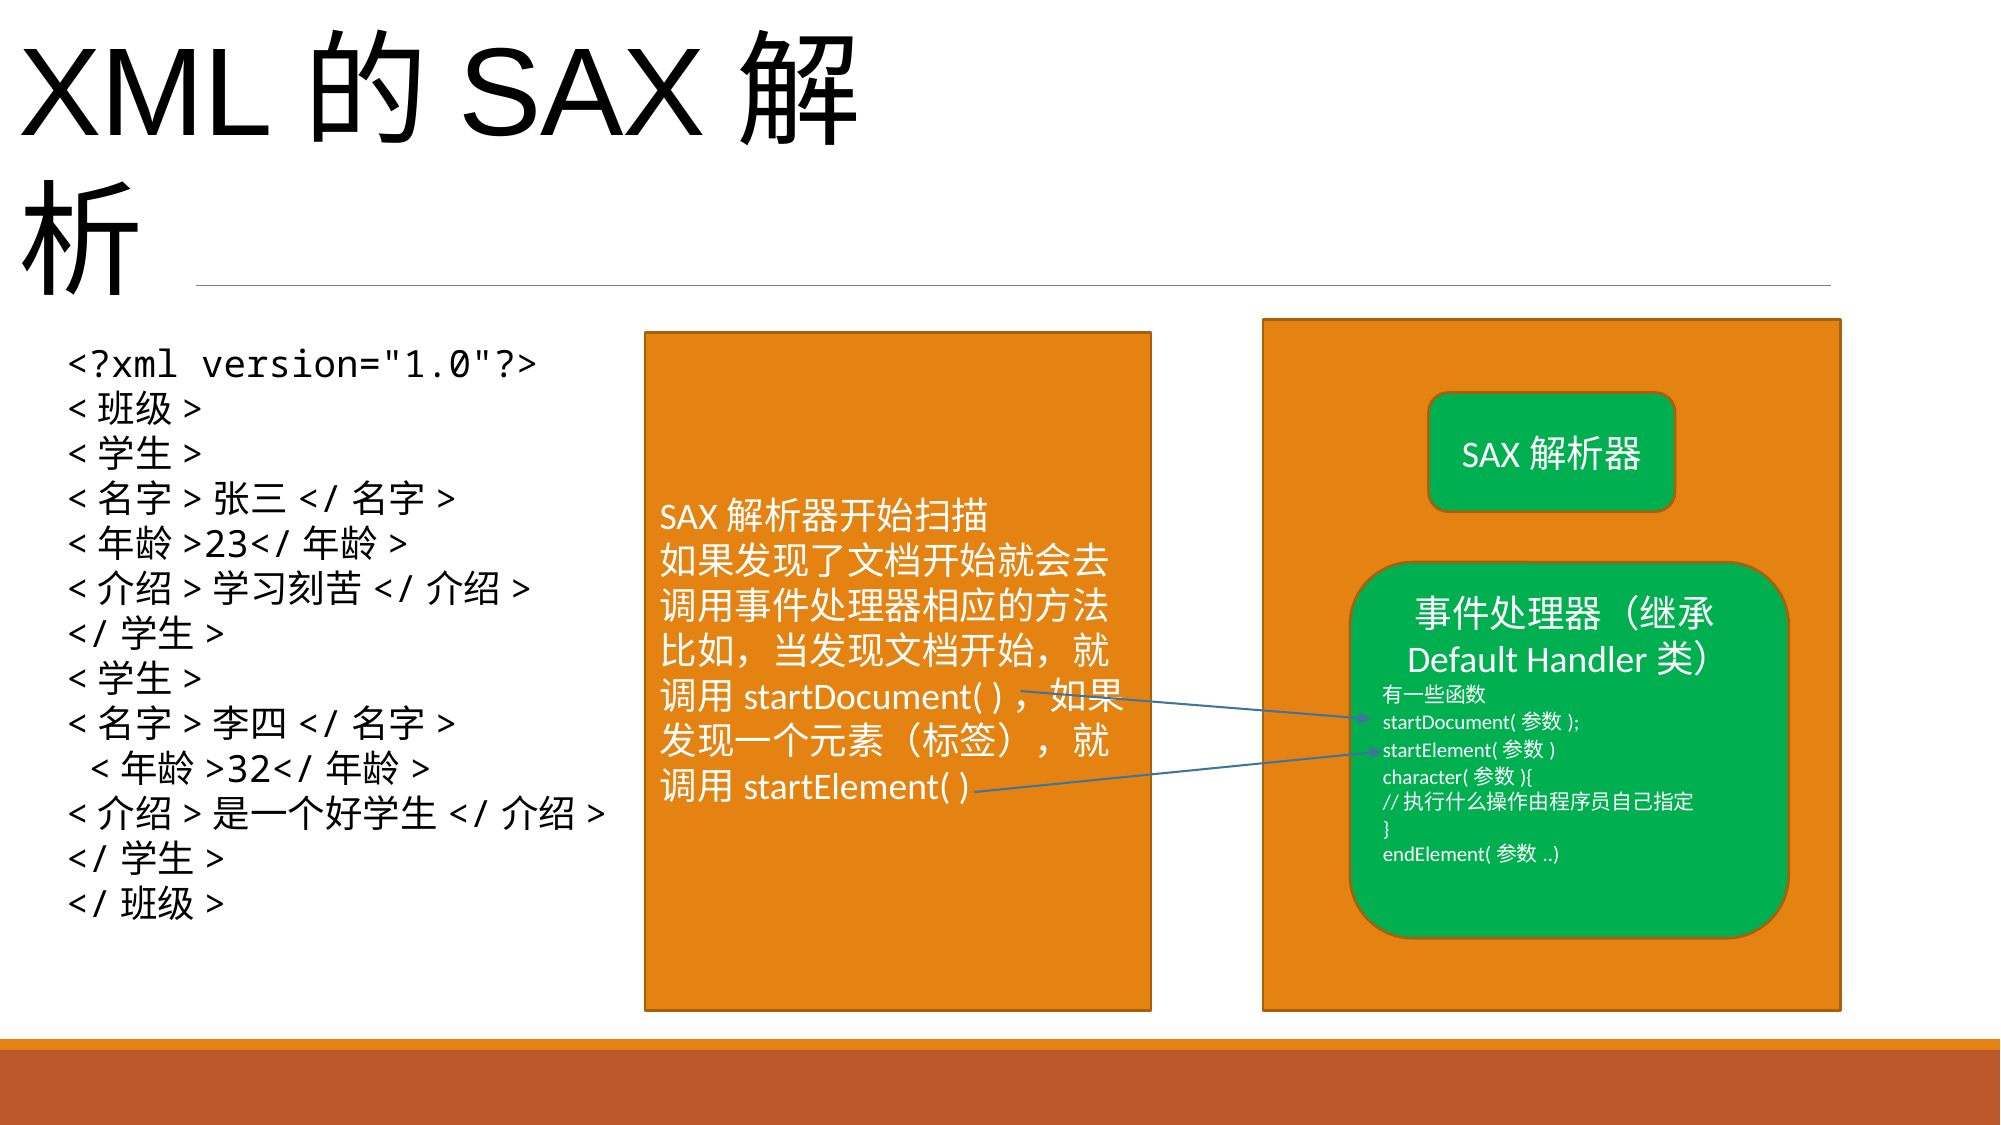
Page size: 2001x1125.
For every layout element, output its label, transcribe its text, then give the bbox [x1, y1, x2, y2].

text_box SAX解析器开始扫描 如果发现了文档开始就会去调用事件处理器相应的方法 比如，当发现文档开始，就调用startDocument( )，如果发现一个元素（标签），就调用startElement( ) [644, 331, 1152, 1012]
text_box SAX解析器 [1427, 391, 1677, 513]
text_box [1262, 318, 1842, 1012]
text_box 事件处理器（继承Default Handler类） 有一些函数 startDocument(参数); startElement(参数) character(参数){ //执行什么操作由程序员自己指定 } endElement(参数..) [1348, 560, 1791, 940]
title XML的SAX解析 [3, 3, 915, 319]
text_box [1019, 690, 1372, 720]
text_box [973, 750, 1383, 793]
text_box <?xml version="1.0"?> <班级> <学生> <名字>张三</名字> <年龄>23</年龄> <介绍>学习刻苦</介绍> </学生> <学生> <名字>李四</名字> <年龄>32</年龄> <介绍>是一个好学生</介绍> </学生> </班级> [51, 332, 644, 933]
